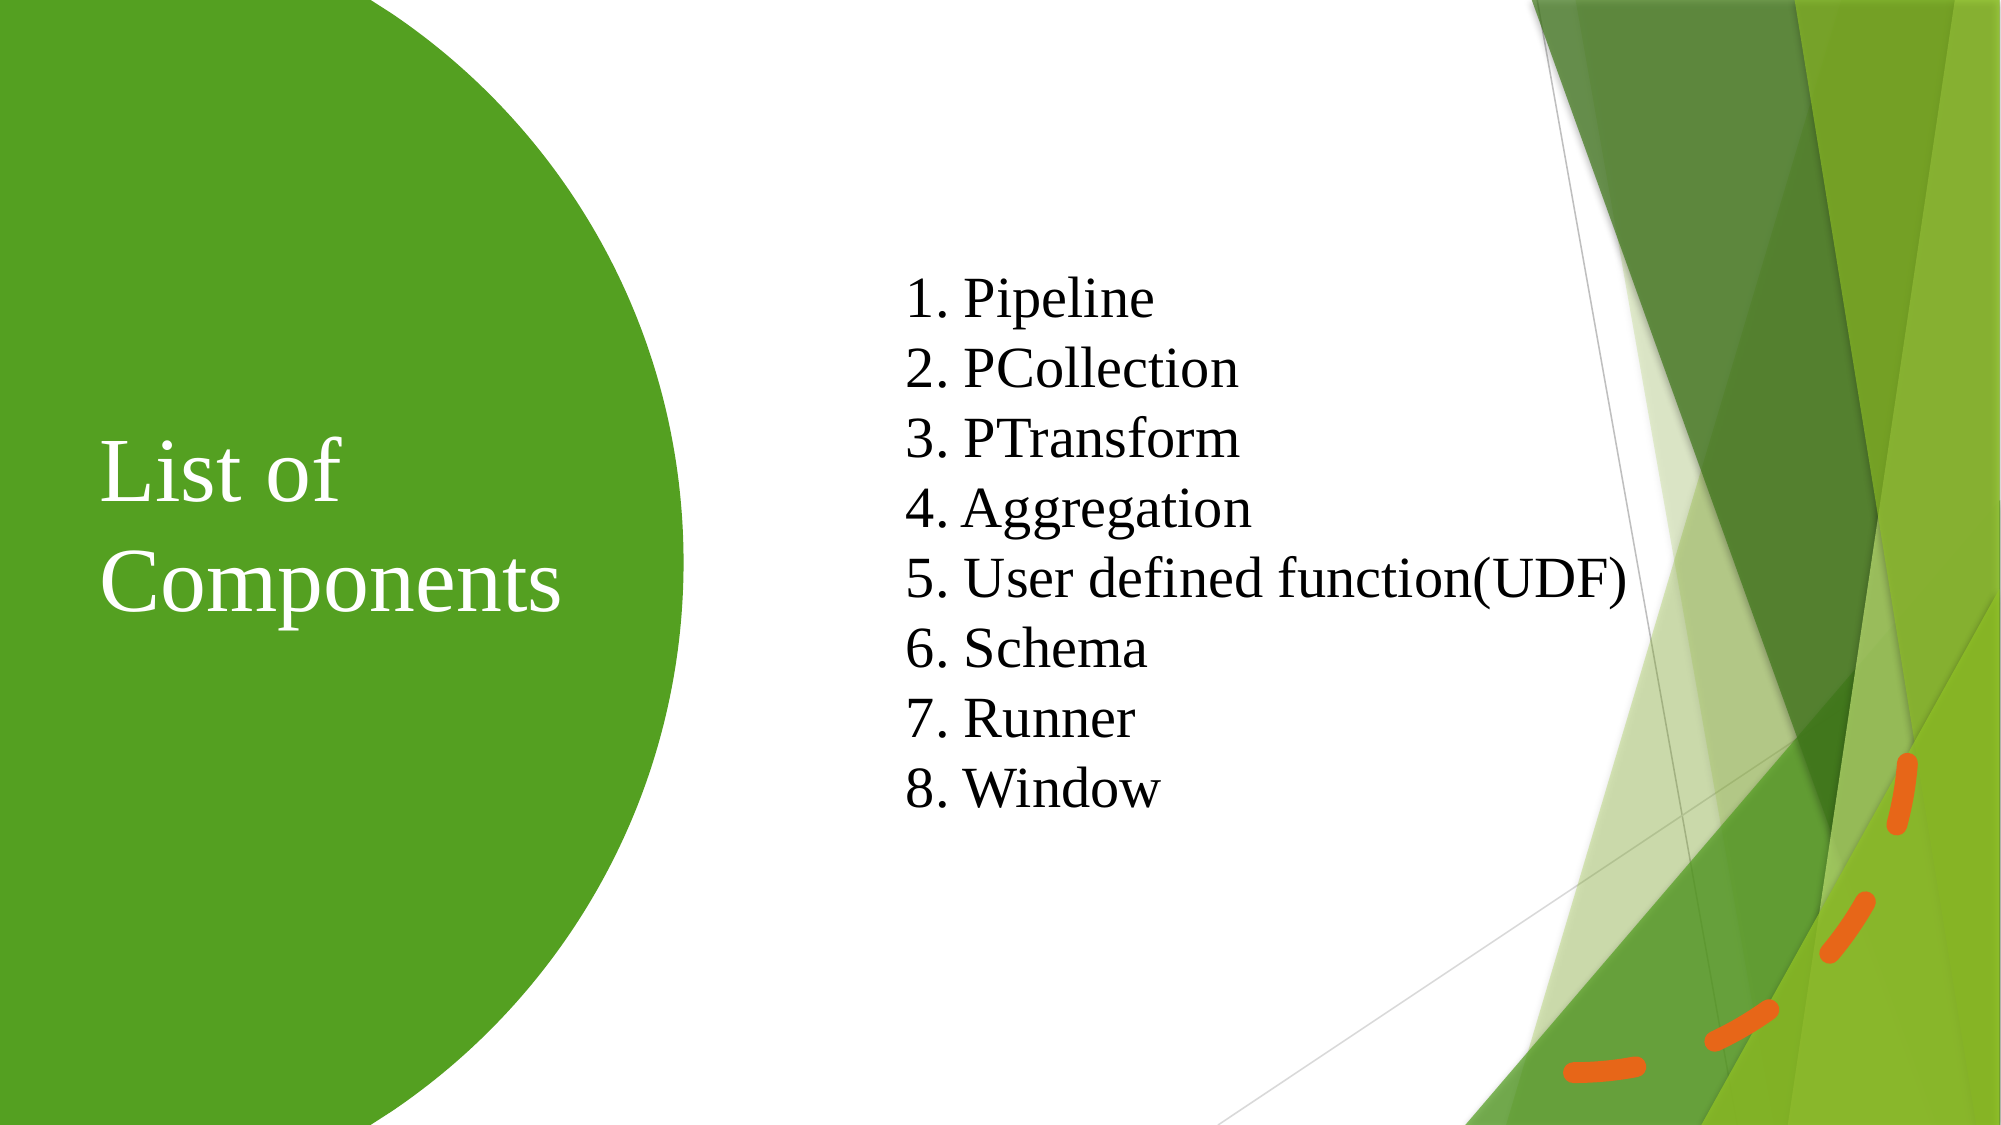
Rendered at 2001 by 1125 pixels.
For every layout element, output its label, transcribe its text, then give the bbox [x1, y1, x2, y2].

text_box [0, 0, 681, 1125]
text_box List of Components [84, 402, 741, 638]
text_box 1. Pipeline 2. PCollection 3. PTransform 4. Aggregation 5. User defined function(UDF) 6. Schema 7. Runner 8. Window [891, 252, 1874, 827]
text_box [1572, 736, 1910, 1074]
